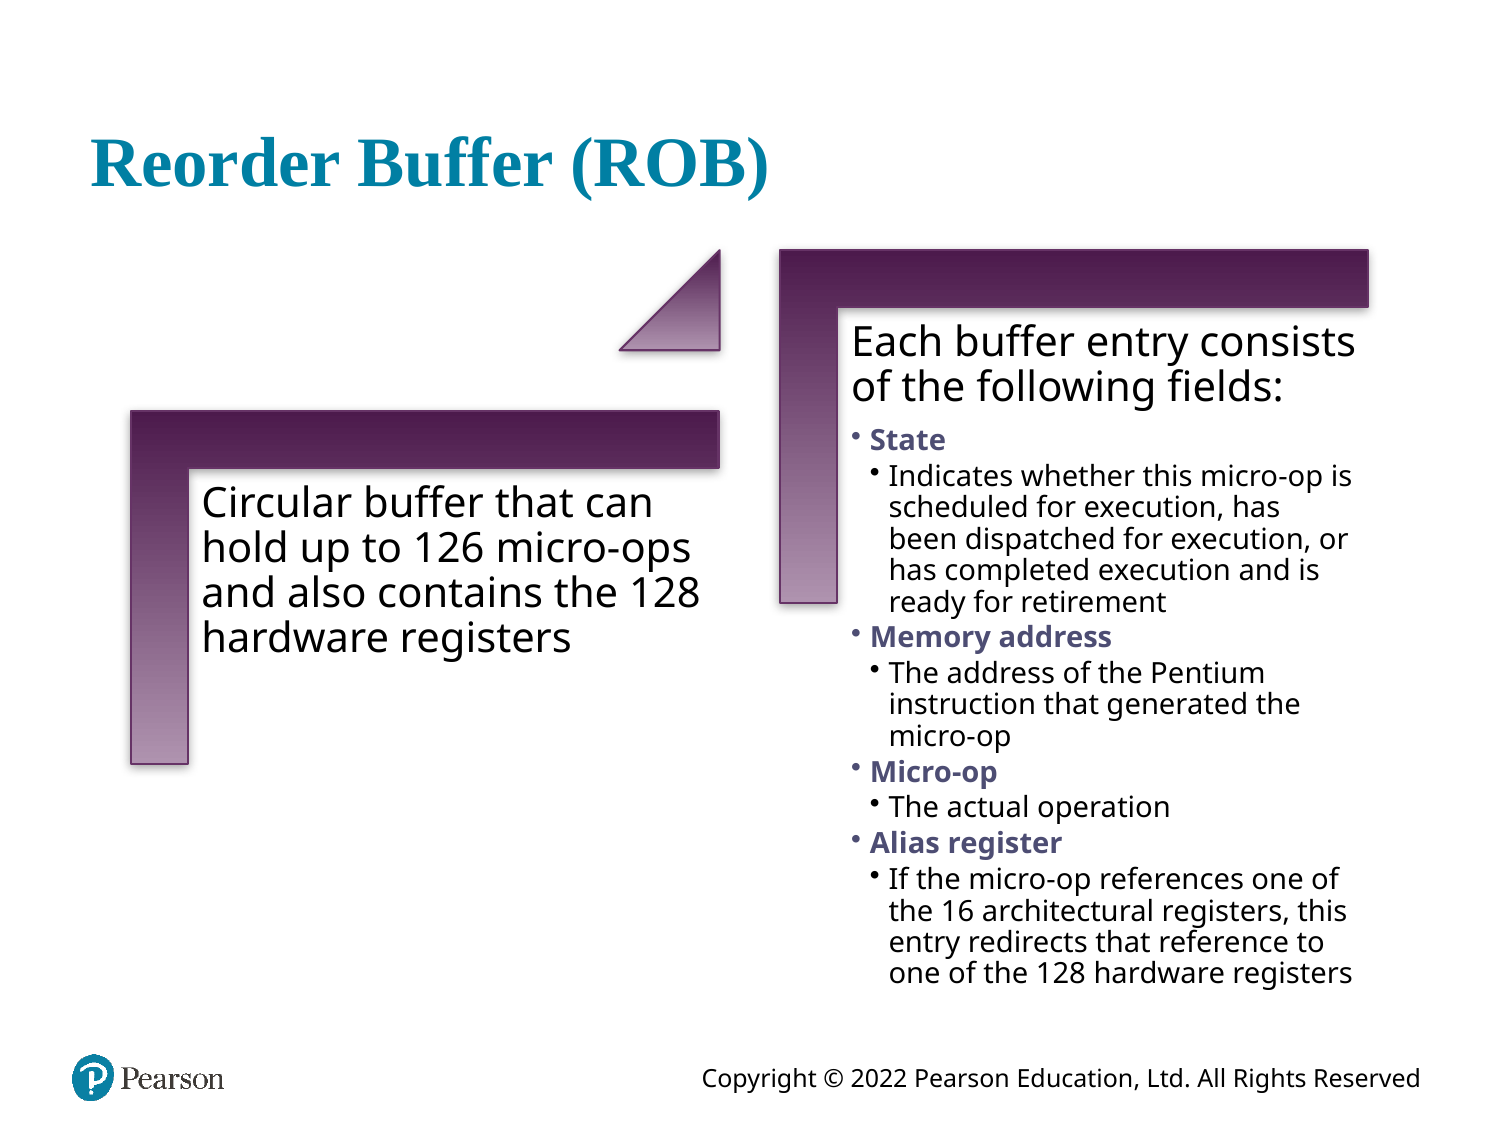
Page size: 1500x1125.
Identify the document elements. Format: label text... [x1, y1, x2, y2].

picture [72, 1088, 82, 1101]
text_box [129, 136, 1370, 1047]
picture [81, 1063, 106, 1088]
title Reorder Buffer (ROB) [75, 35, 1425, 216]
picture [99, 1054, 224, 1101]
picture [72, 1054, 88, 1070]
